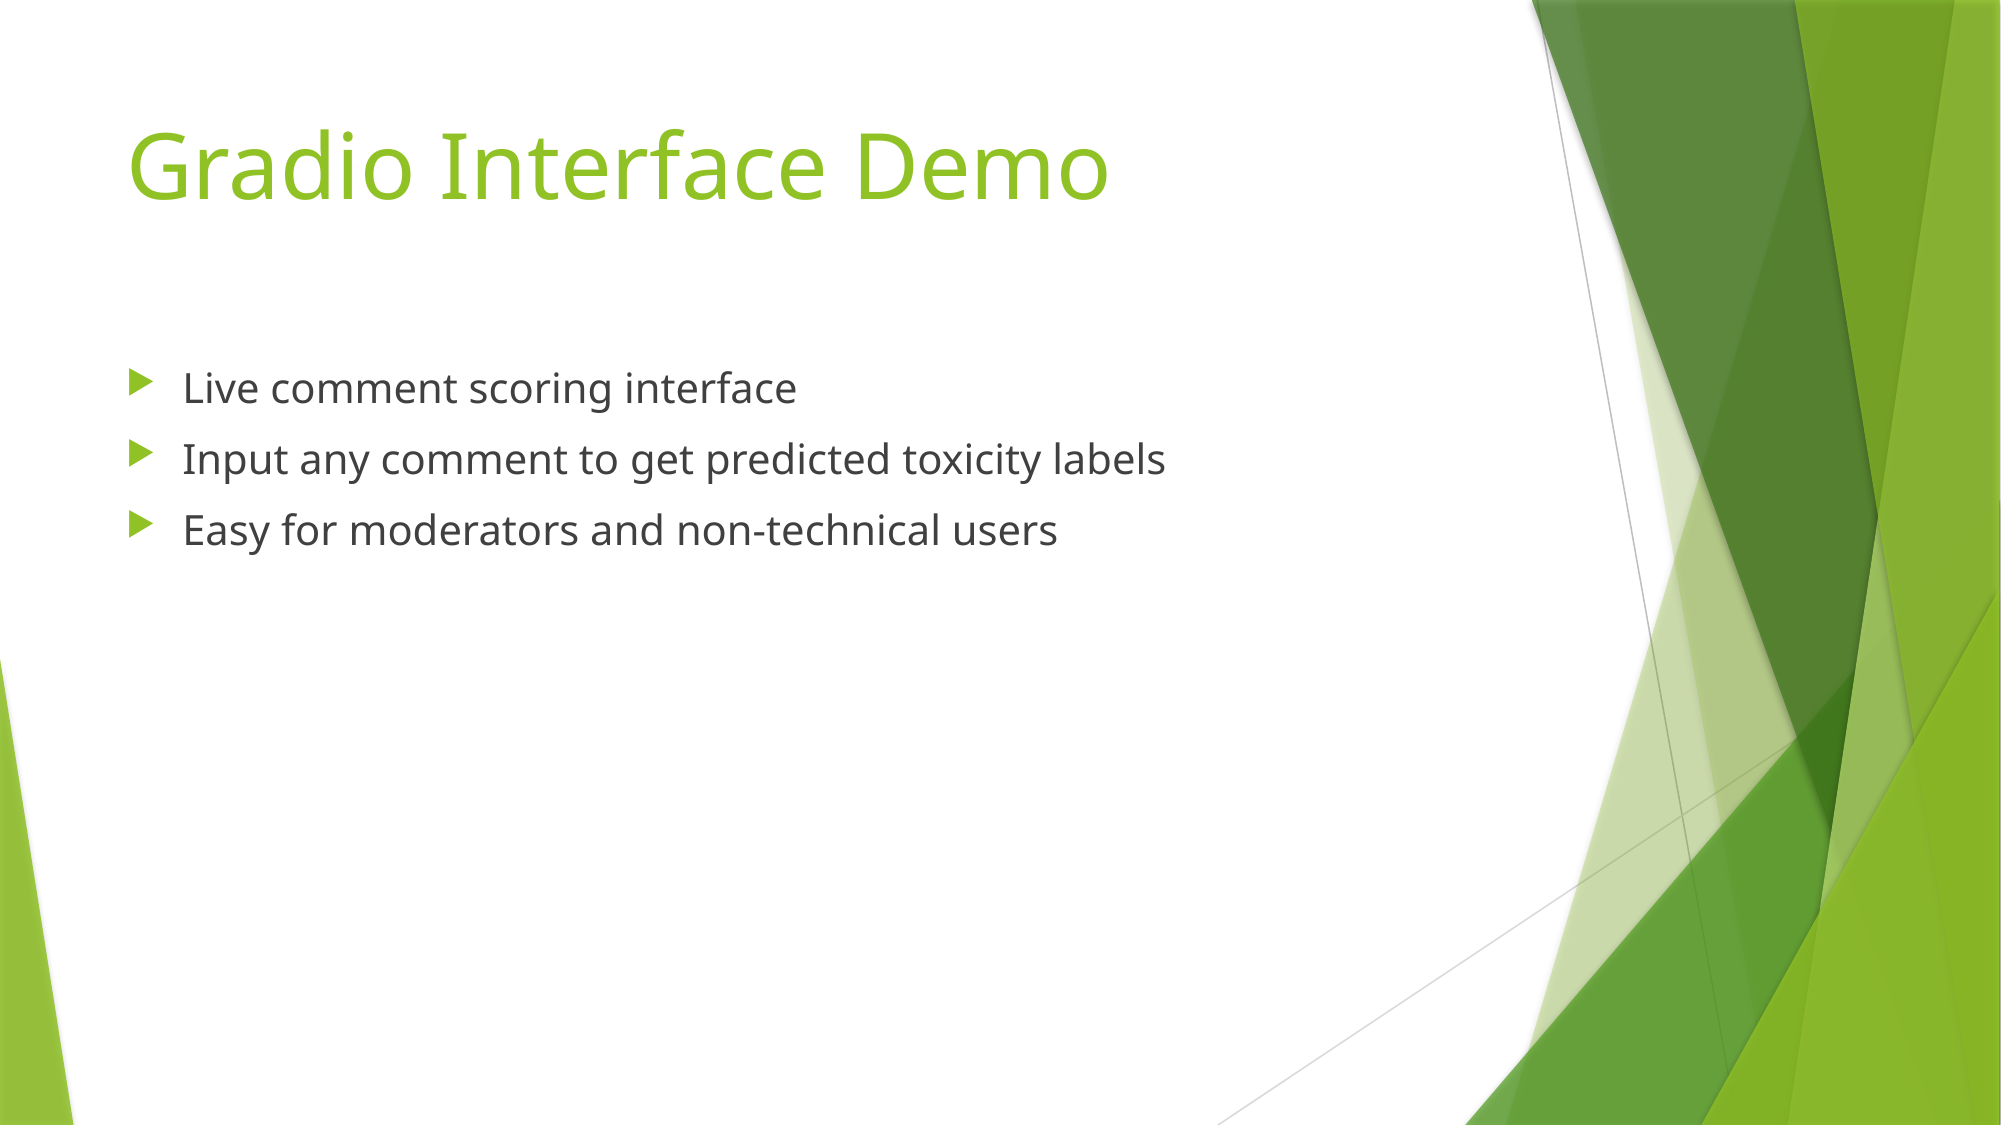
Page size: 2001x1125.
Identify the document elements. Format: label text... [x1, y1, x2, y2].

title Gradio Interface Demo [111, 99, 1522, 317]
list Live comment scoring interface Input any comment to get predicted toxicity labels Easy for moderators and non-technical users [111, 354, 1522, 992]
